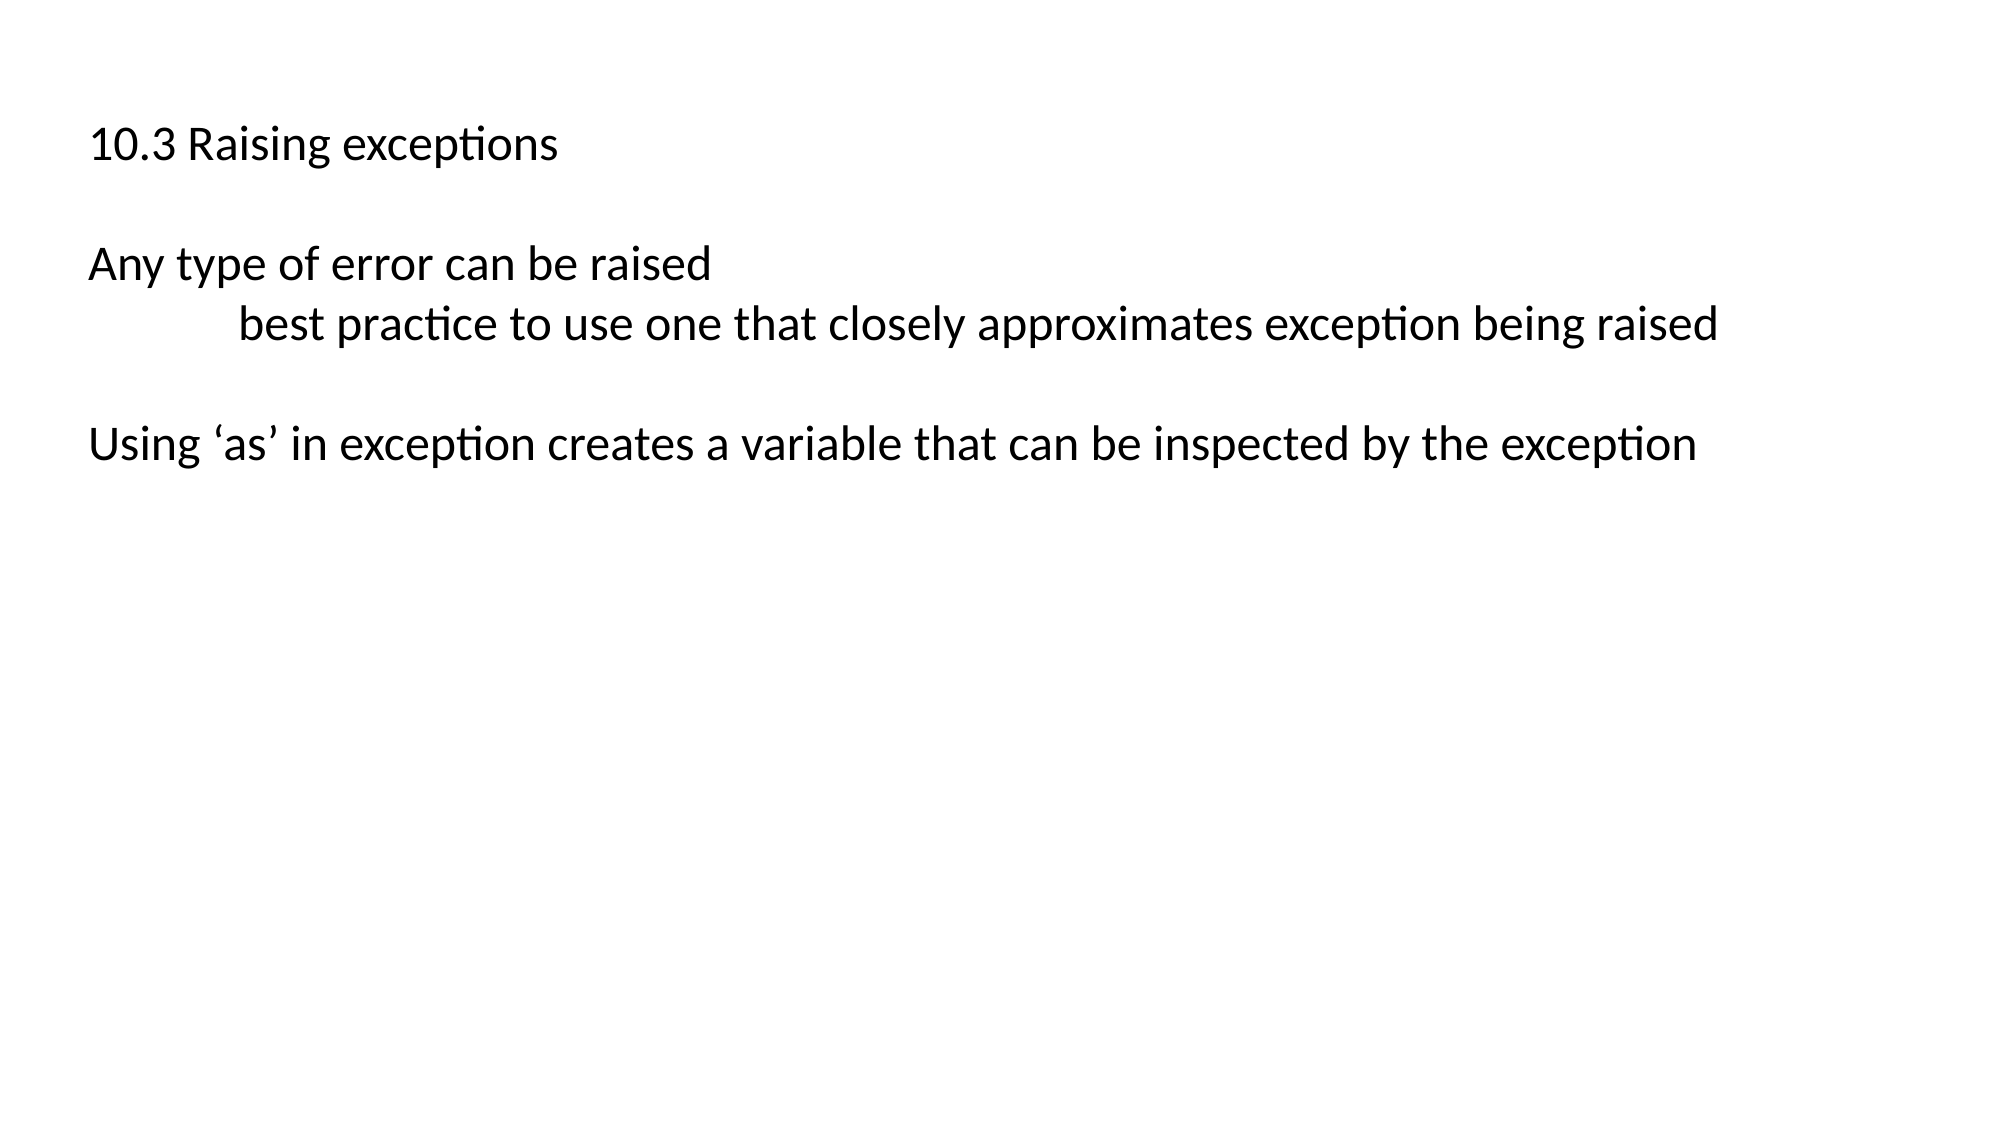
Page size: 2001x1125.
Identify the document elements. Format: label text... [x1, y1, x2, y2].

text_box 10.3 Raising exceptions Any type of error can be raised best practice to use one that closely approximates exception being raised Using ‘as’ in exception creates a variable that can be inspected by the exception [73, 103, 1944, 478]
